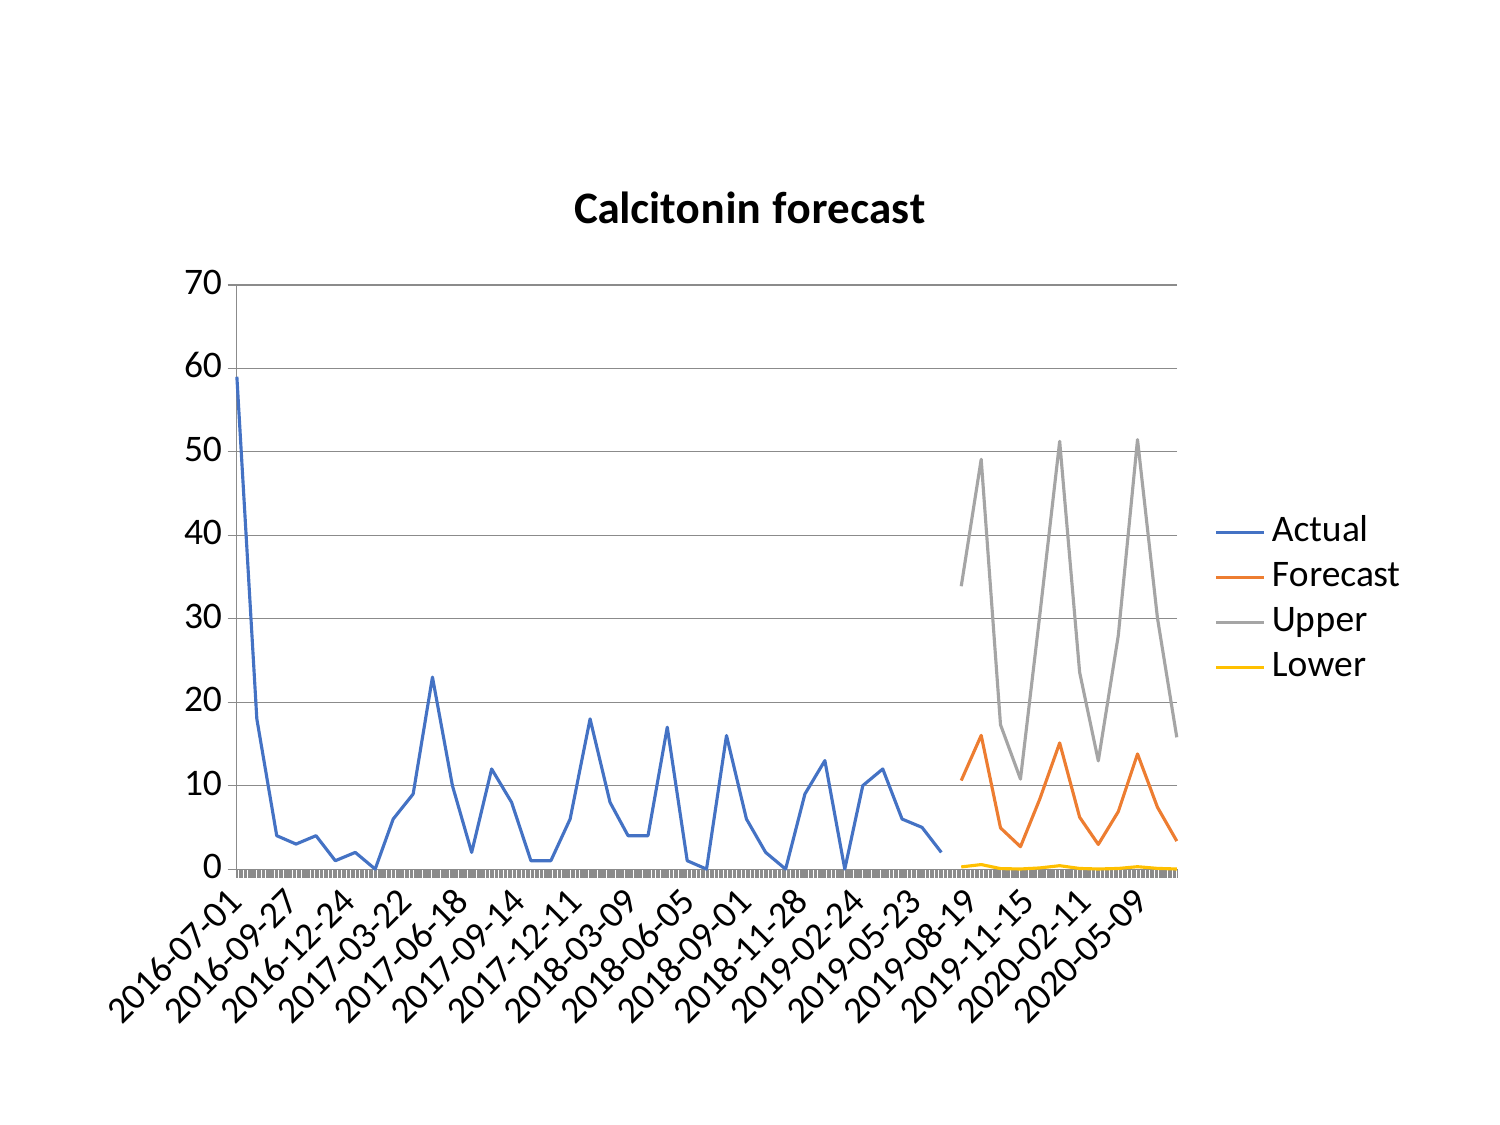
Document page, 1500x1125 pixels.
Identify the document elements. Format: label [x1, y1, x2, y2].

chart [74, 149, 1425, 1050]
